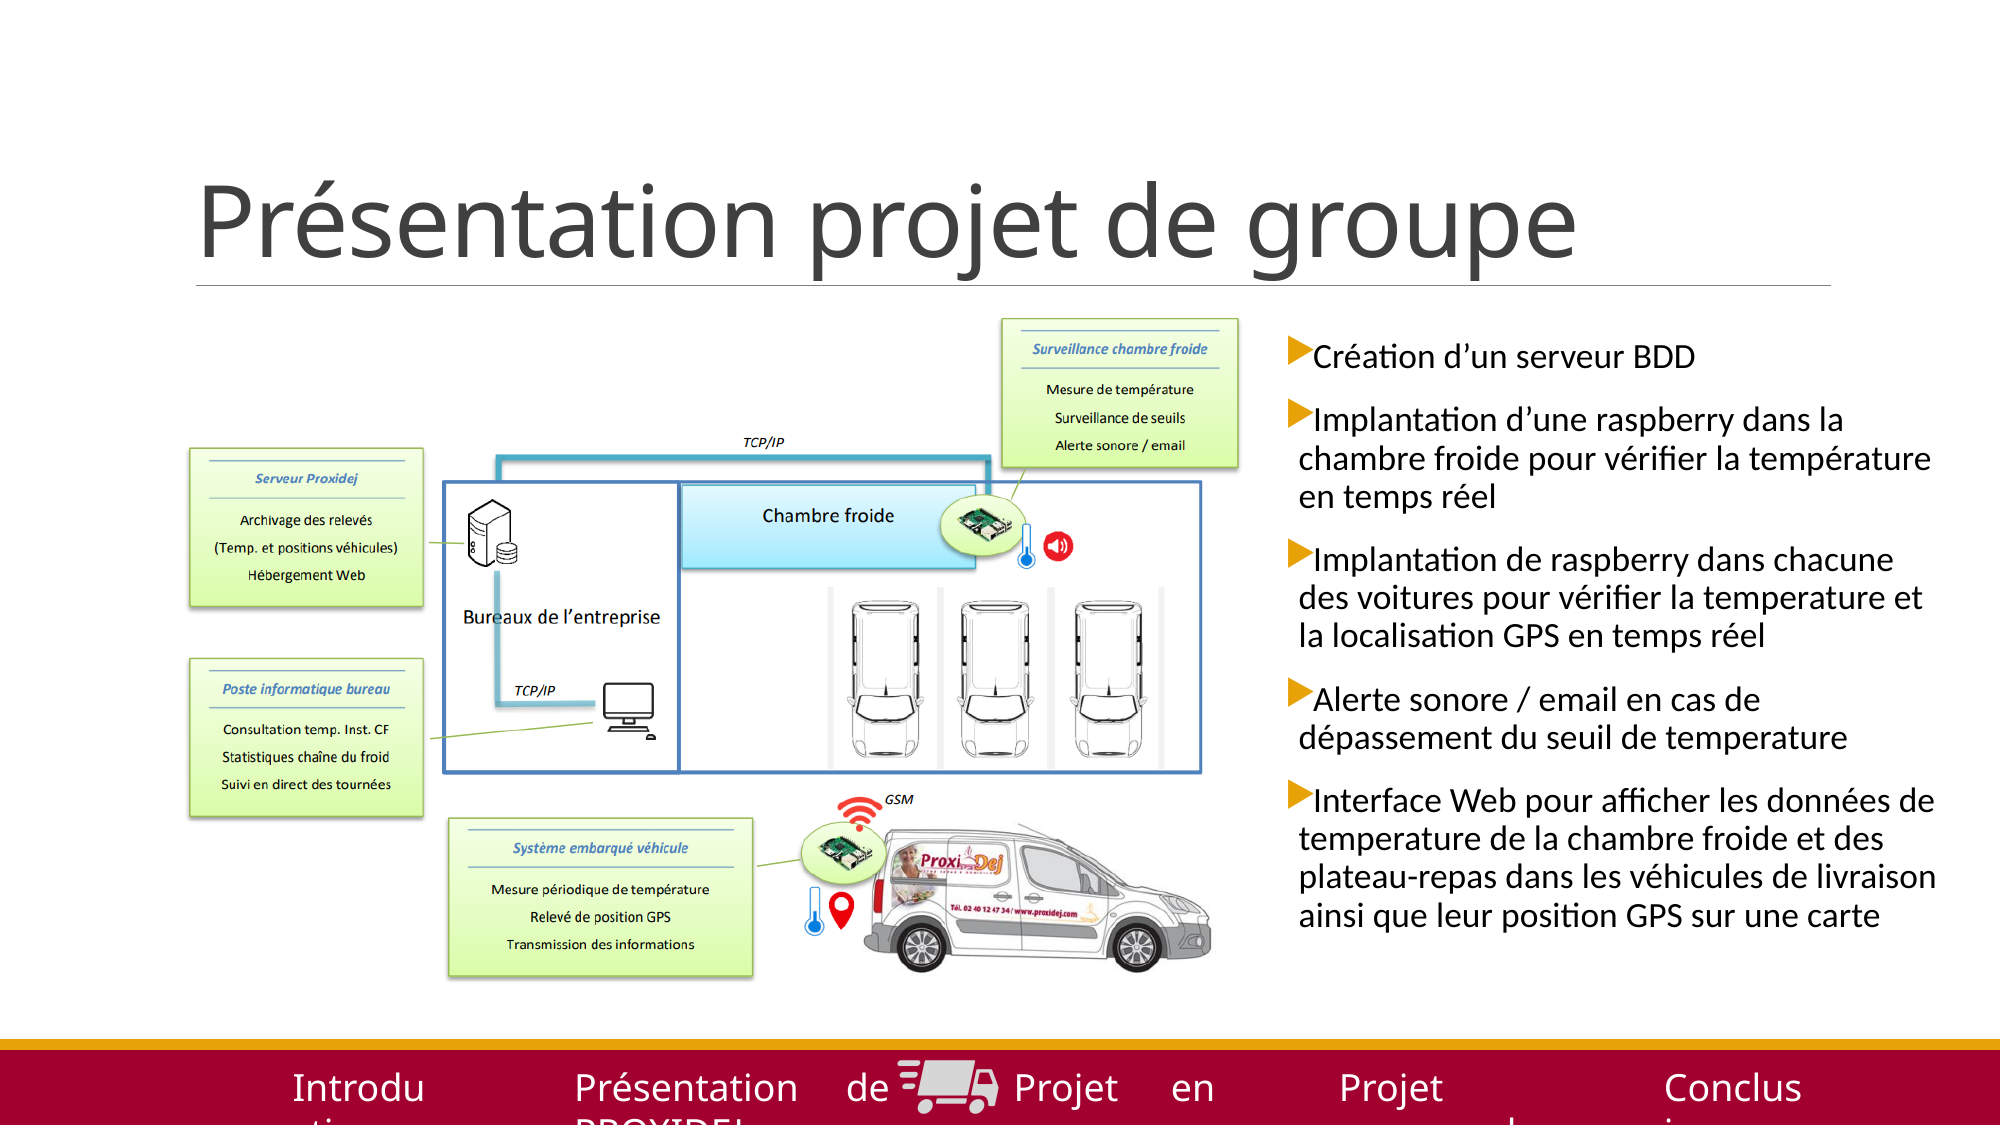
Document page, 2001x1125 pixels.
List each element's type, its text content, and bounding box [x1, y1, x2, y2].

text_box Présentation de PROXIDEJ [559, 1056, 894, 1125]
text_box Projet personnel [1324, 1056, 1556, 1125]
title Présentation projet de groupe [180, 47, 1830, 285]
text_box Introduction [277, 1056, 453, 1125]
text_box Projet en groupe [1008, 1056, 1231, 1125]
picture [179, 302, 1271, 999]
text_box Conclusion [1649, 1056, 1820, 1125]
picture [897, 1036, 1000, 1125]
text_box Création d’un serveur BDD Implantation d’une raspberry dans la chambre froide pour vérifier la température en temps réel Implantation de raspberry dans chacune des voitures pour vérifier la temperature et la localisation GPS en temps réel Alerte sonore / email en cas de dépassement du seuil de temperature Interface Web pour afficher les données de temperature de la chambre froide et des plateau-repas dans les véhicules de livraison ainsi que leur position GPS sur une carte [1279, 330, 1961, 971]
